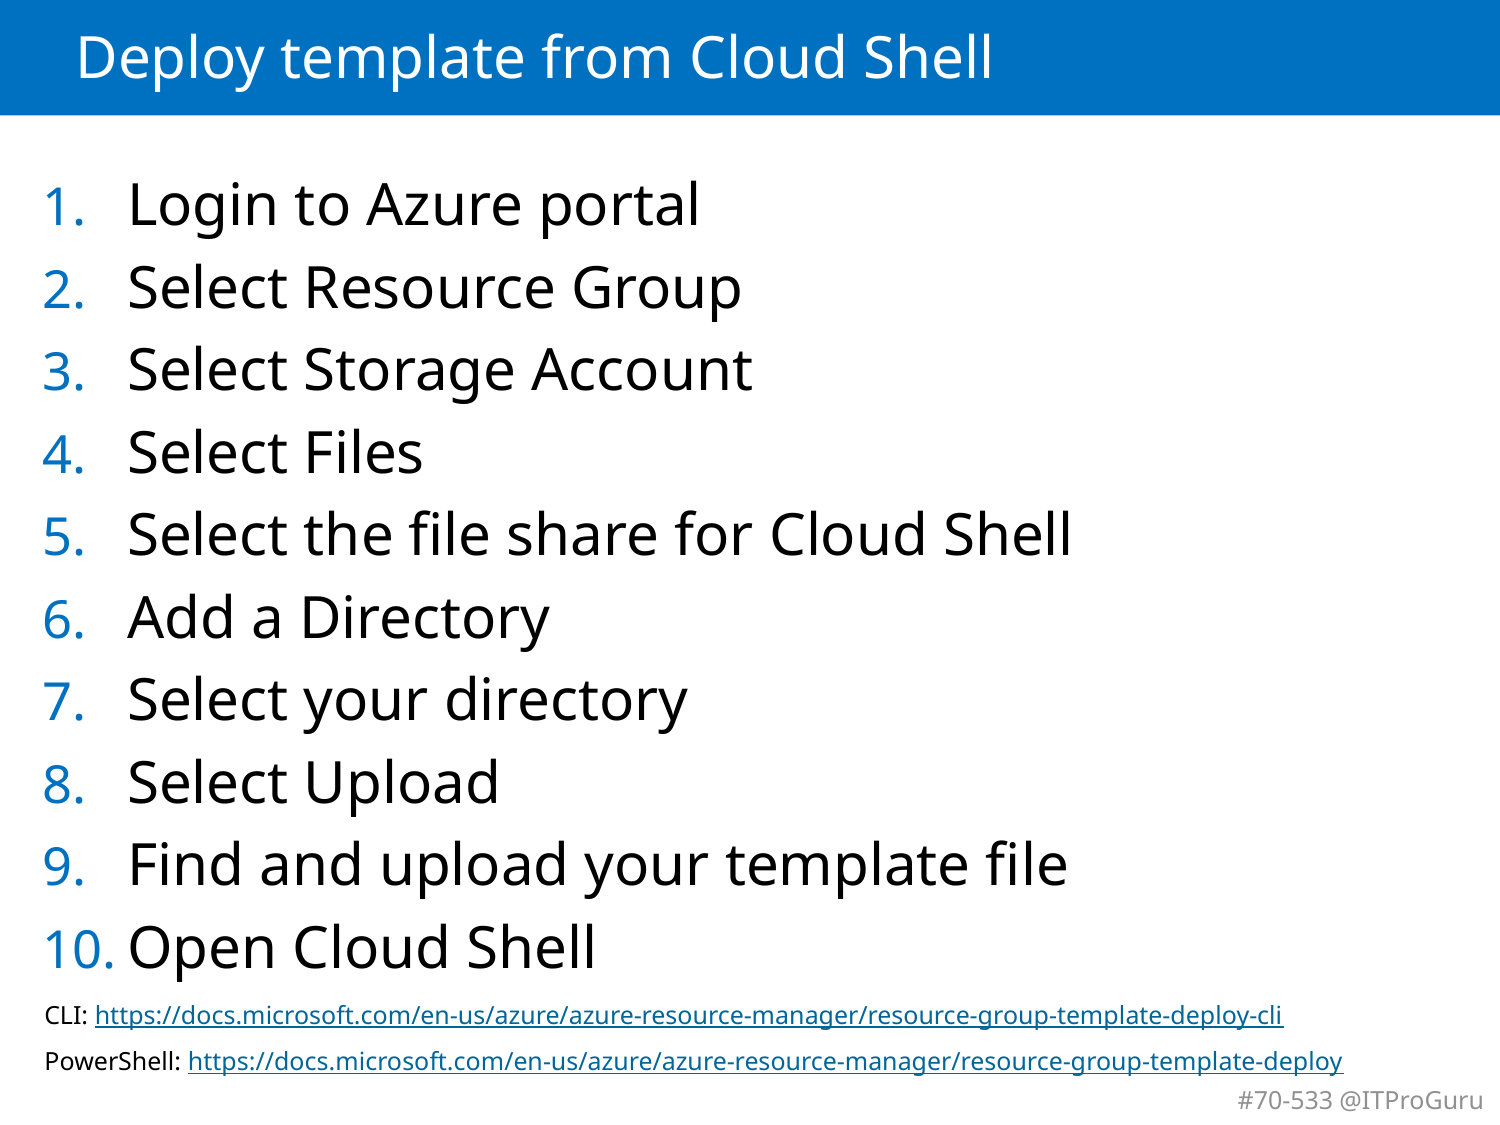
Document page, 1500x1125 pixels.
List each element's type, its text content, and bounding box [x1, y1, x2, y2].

title Deploy template from Cloud Shell [75, 0, 1351, 122]
list Login to Azure portal Select Resource Group Select Storage Account Select Files Select the file share for Cloud Shell Add a Directory Select your directory Select Upload Find and upload your template file Open Cloud Shell [42, 167, 1450, 1013]
list CLI: https://docs.microsoft.com/en-us/azure/azure-resource-manager/resource-group-template-deploy-cli PowerShell: https://docs.microsoft.com/en-us/azure/azure-resource-manager/resource-group-template-deploy [44, 998, 1452, 1067]
